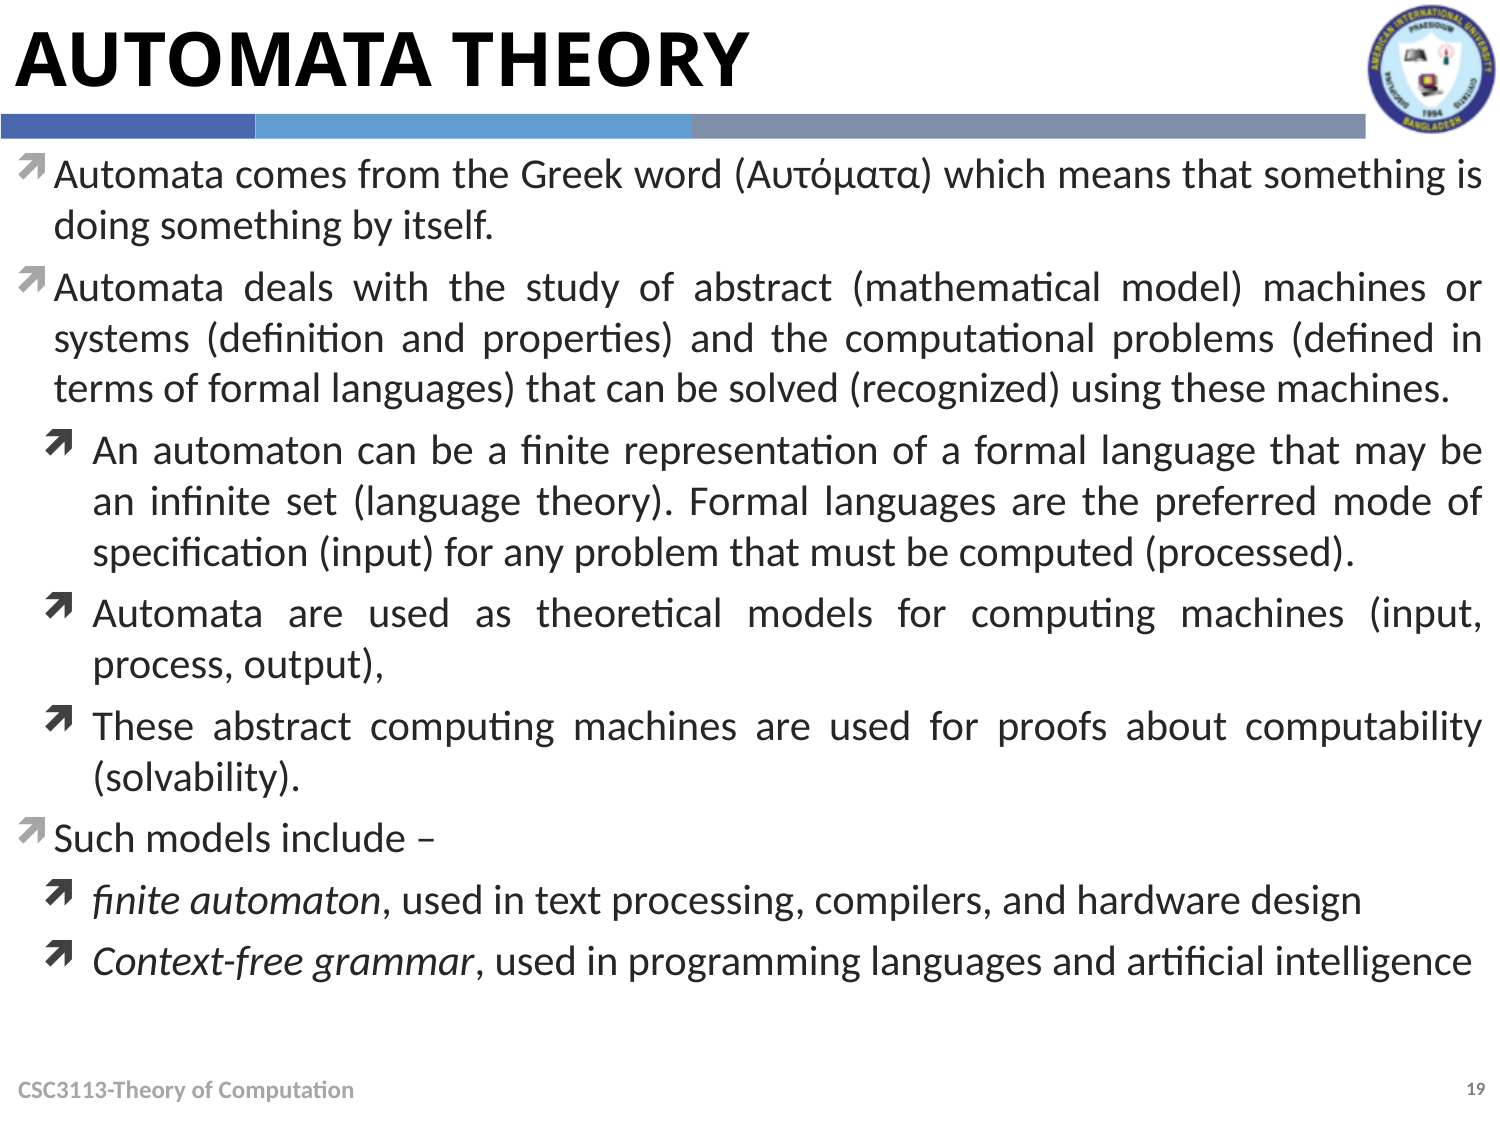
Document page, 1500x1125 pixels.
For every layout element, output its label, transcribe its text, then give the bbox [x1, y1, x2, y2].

list Automata Theory [0, 0, 1366, 114]
footer CSC3113-Theory of Computation [3, 1058, 1008, 1119]
picture [1365, 2, 1499, 137]
list Automata comes from the Greek word (Αυτόματα) which means that something is doing something by itself. Automata deals with the study of abstract (mathematical model) machines or systems (definition and properties) and the computational problems (defined in terms of formal languages) that can be solved (recognized) using these machines. An automaton can be a finite representation of a formal language that may be an infinite set (language theory). Formal languages are the preferred mode of specification (input) for any problem that must be computed (processed). Automata are used as theoretical models for computing machines (input, process, output), These abstract computing machines are used for proofs about computability (solvability). Such models include – finite automaton, used in text processing, compilers, and hardware design Context-free grammar, used in programming languages and artificial intelligence [0, 138, 1499, 1056]
